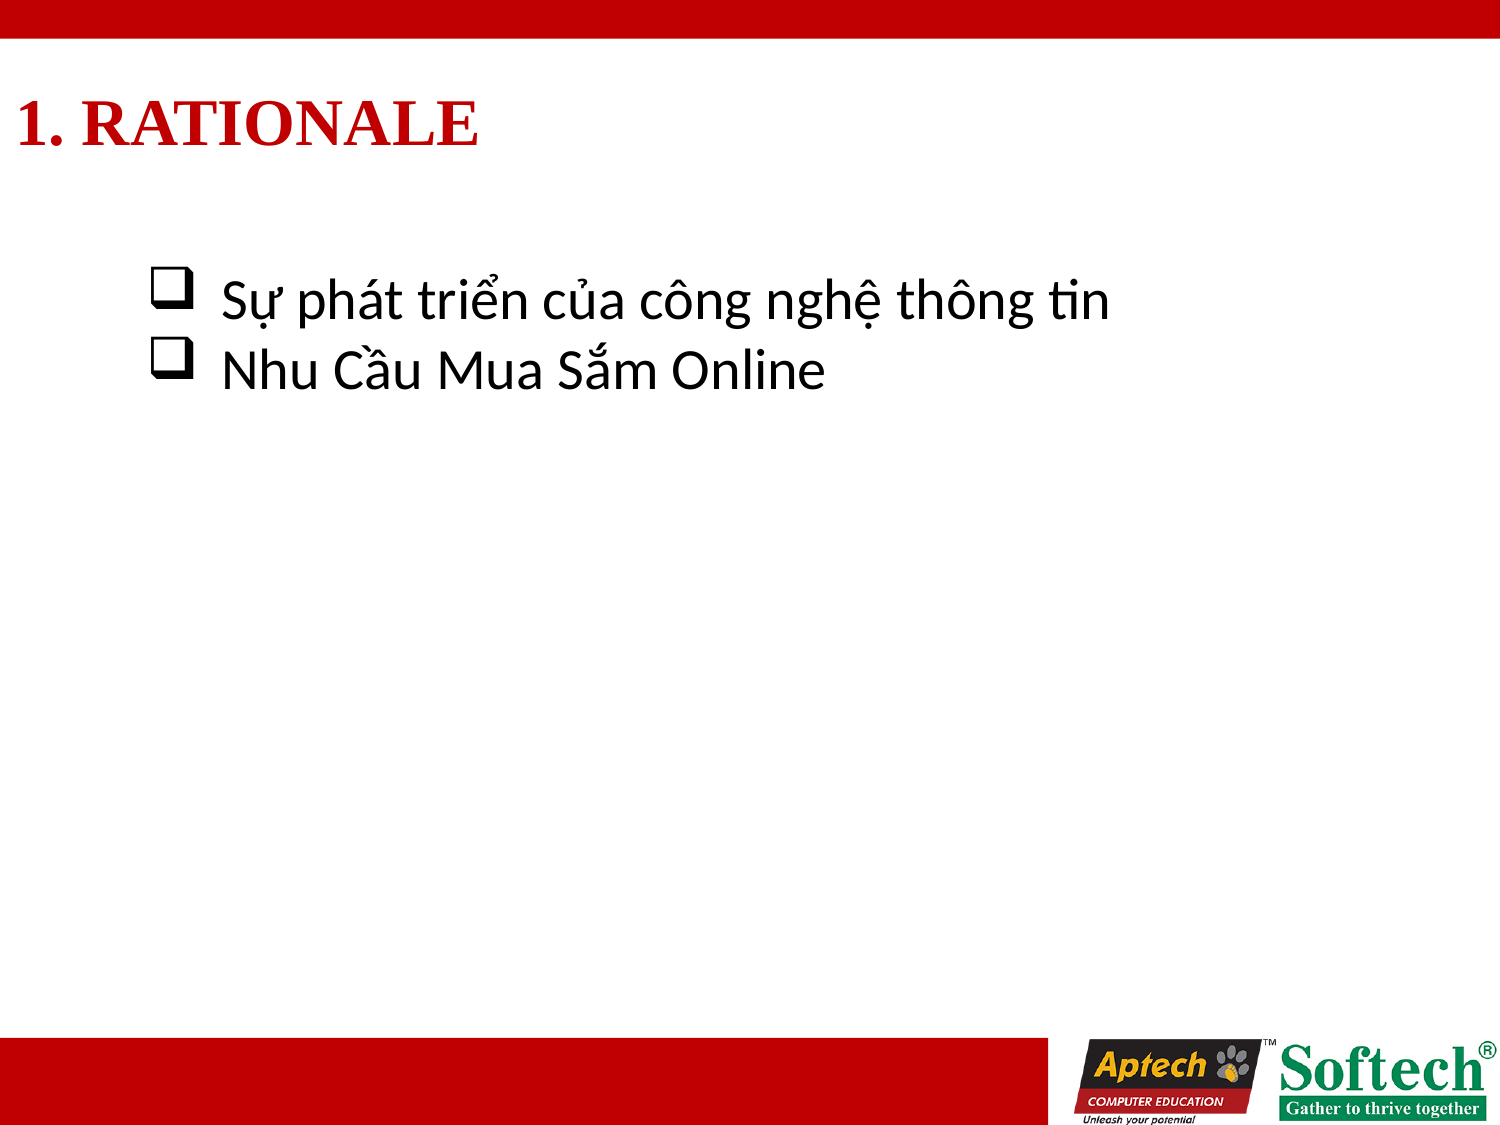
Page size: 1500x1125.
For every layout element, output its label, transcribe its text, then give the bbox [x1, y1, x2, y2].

text_box Sự phát triển của công nghệ thông tin Nhu Cầu Mua Sắm Online [131, 253, 1127, 409]
picture [1072, 1037, 1500, 1125]
title 1. RATIONALE [0, 73, 831, 174]
